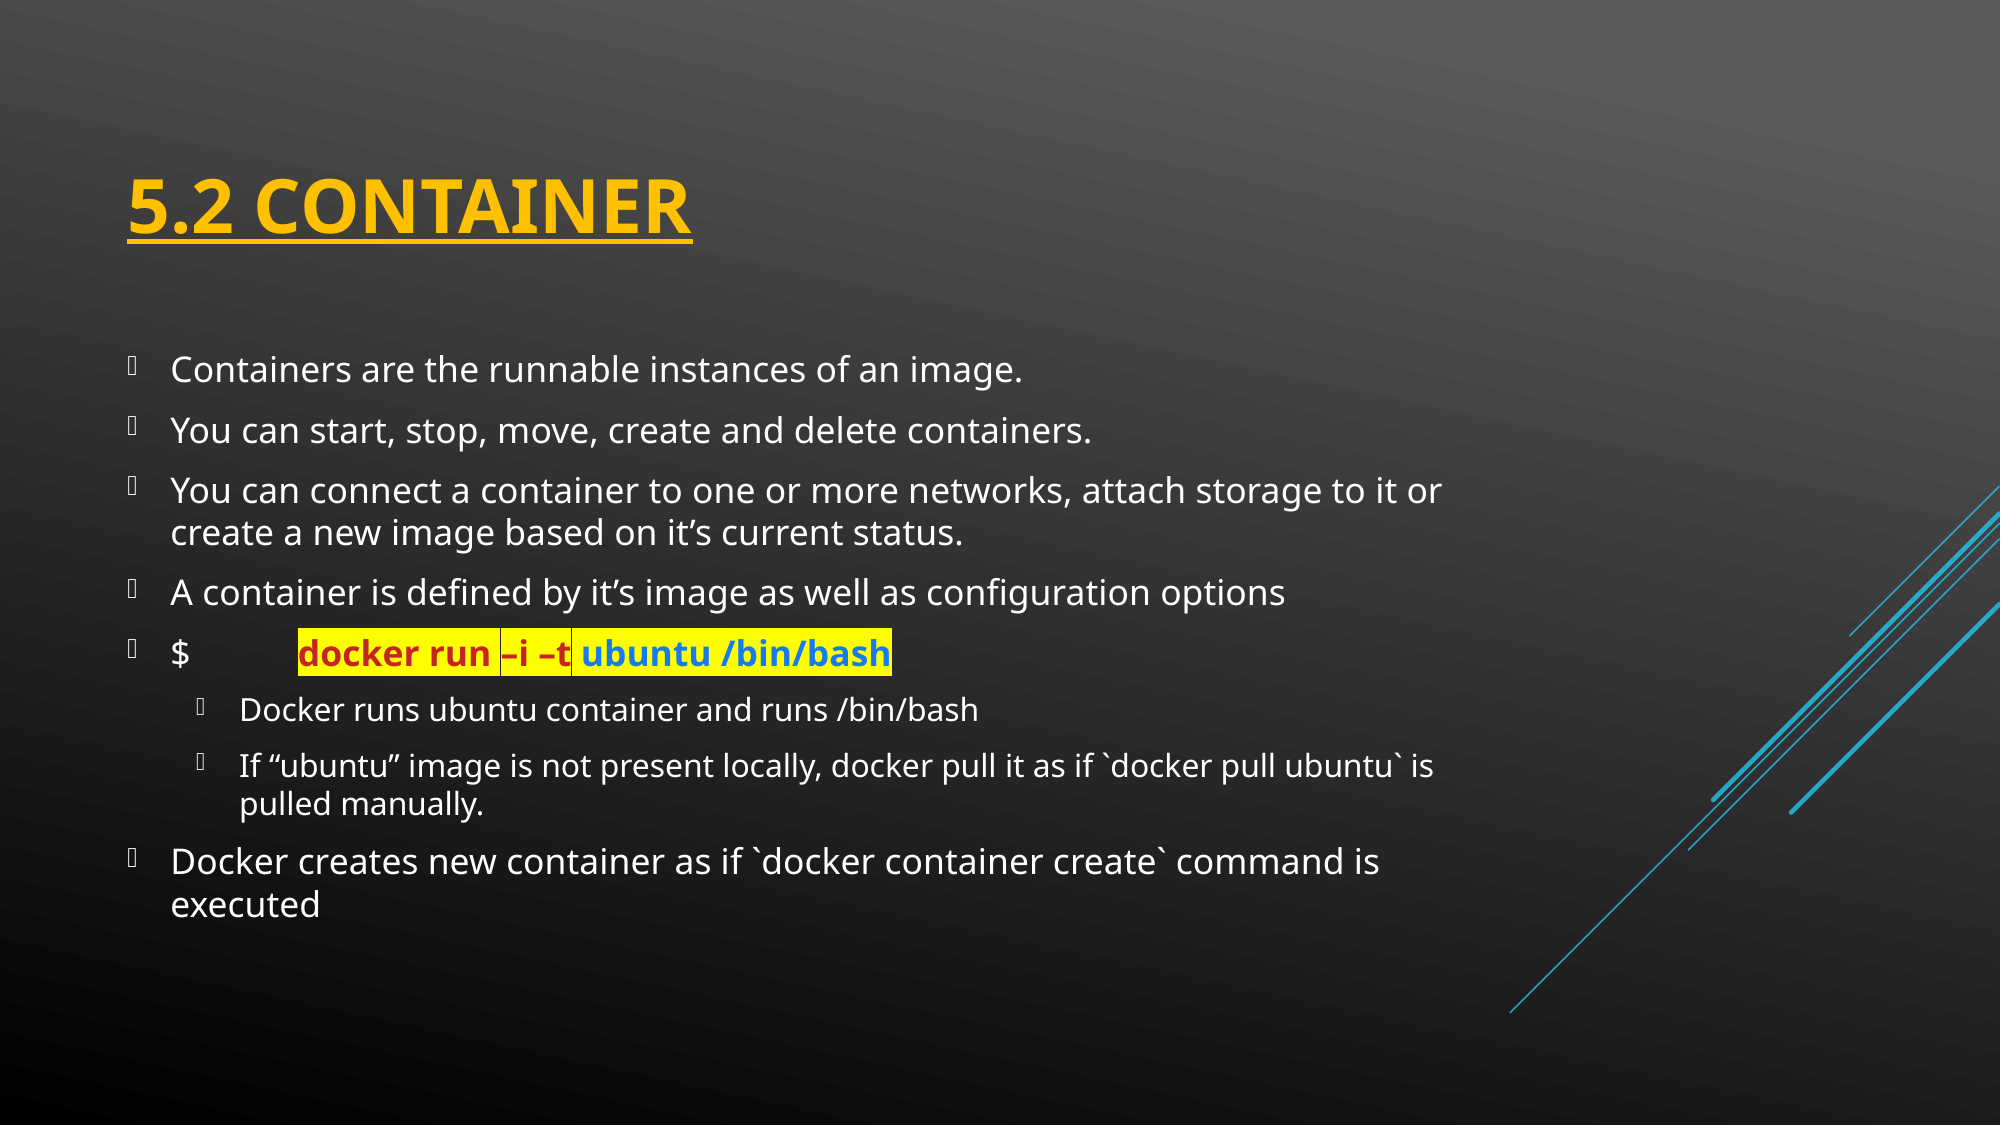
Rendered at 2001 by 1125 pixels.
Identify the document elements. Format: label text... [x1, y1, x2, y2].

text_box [1510, 485, 2000, 1013]
text_box [0, 0, 2000, 1125]
list Containers are the runnable instances of an image. You can start, stop, move, create and delete containers. You can connect a container to one or more networks, attach storage to it or create a new image based on it’s current status. A container is defined by it’s image as well as configuration options $ docker run –i –t ubuntu /bin/bash Docker runs ubuntu container and runs /bin/bash If “ubuntu” image is not present locally, docker pull it as if `docker pull ubuntu` is pulled manually. Docker creates new container as if `docker container create` command is executed [112, 339, 1513, 933]
title 5.2 Container [112, 79, 1513, 327]
